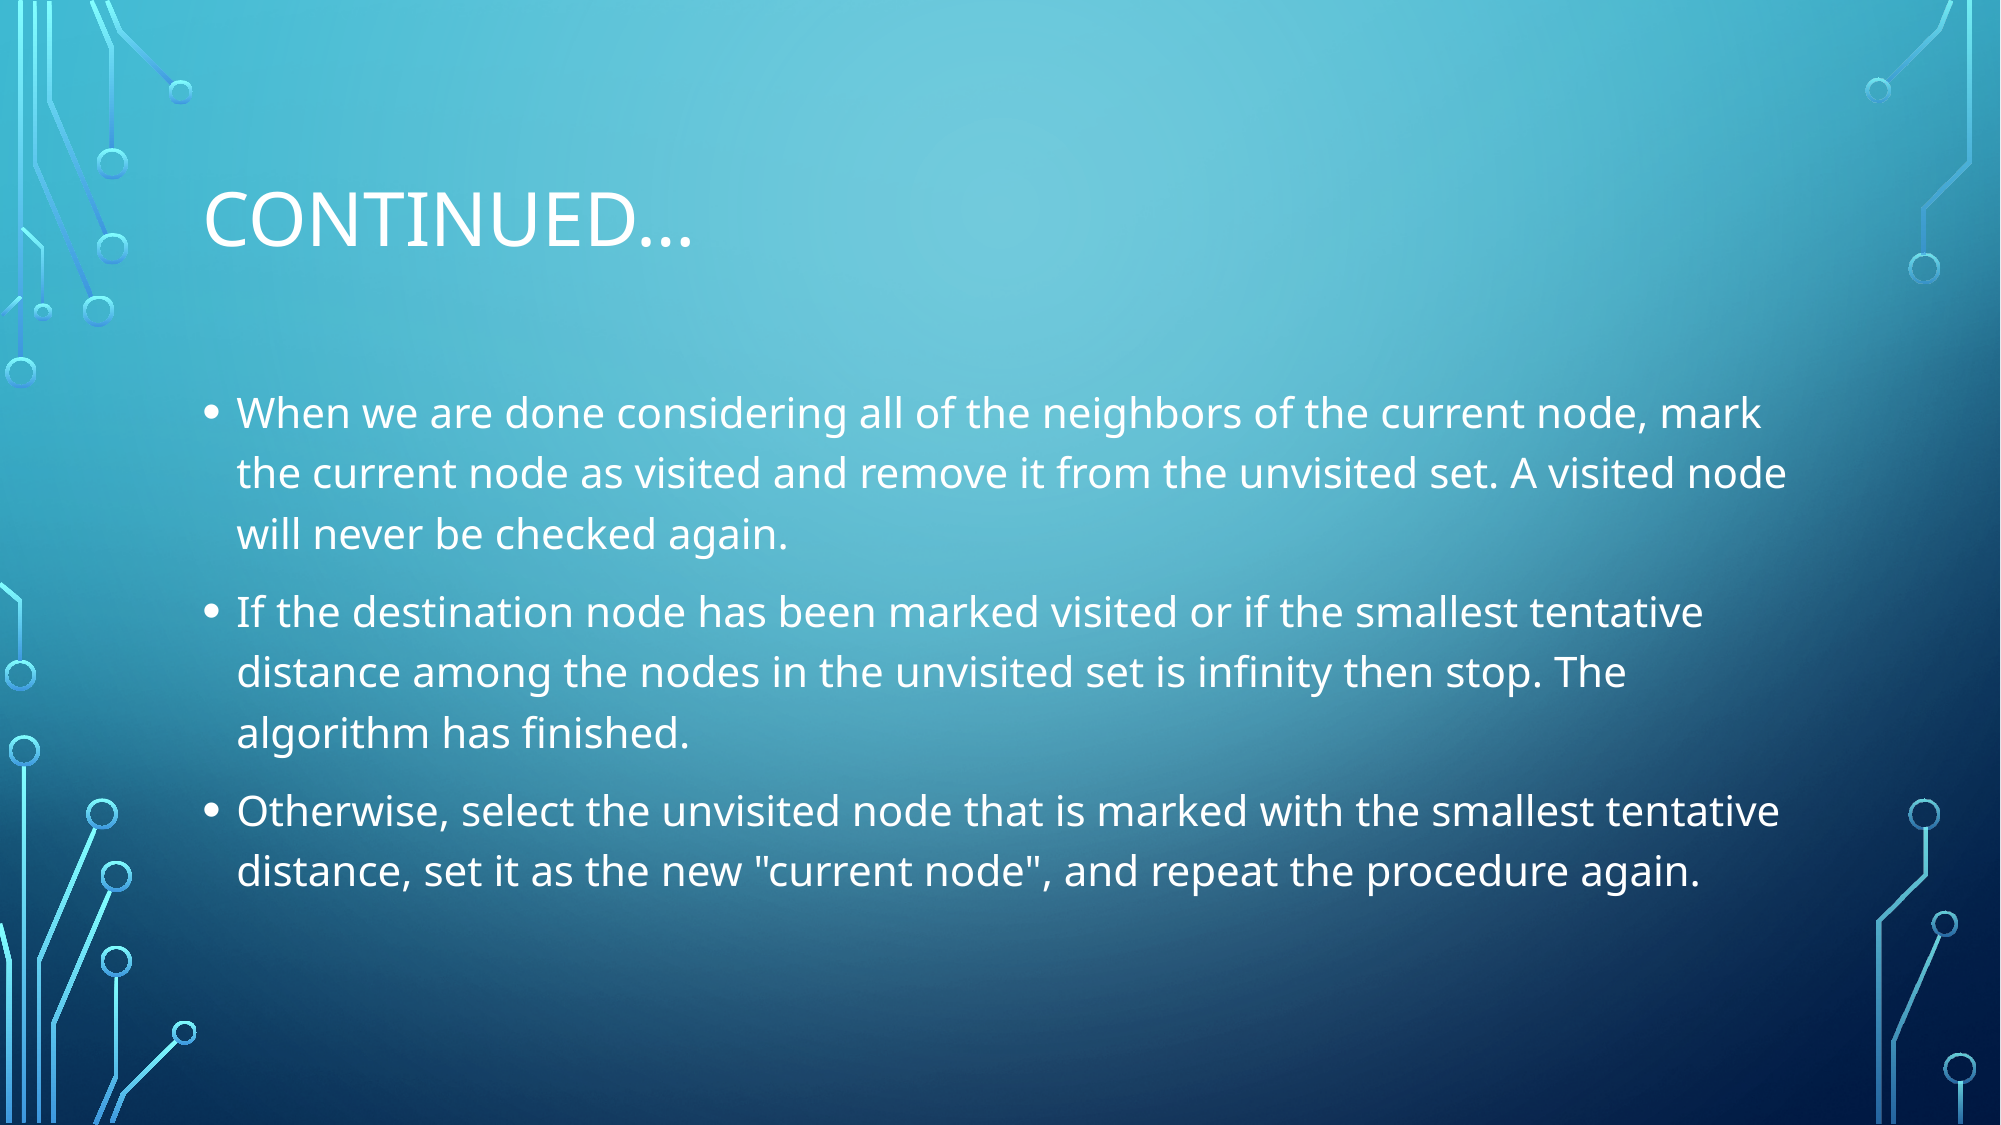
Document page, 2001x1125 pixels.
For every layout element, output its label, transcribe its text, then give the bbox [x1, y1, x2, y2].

list When we are done considering all of the neighbors of the current node, mark the current node as visited and remove it from the unvisited set. A visited node will never be checked again. If the destination node has been marked visited or if the smallest tentative distance among the nodes in the unvisited set is infinity then stop. The algorithm has finished. Otherwise, select the unvisited node that is marked with the smallest tentative distance, set it as the new "current node", and repeat the procedure again. [187, 369, 1813, 950]
title Continued… [187, 101, 1813, 344]
